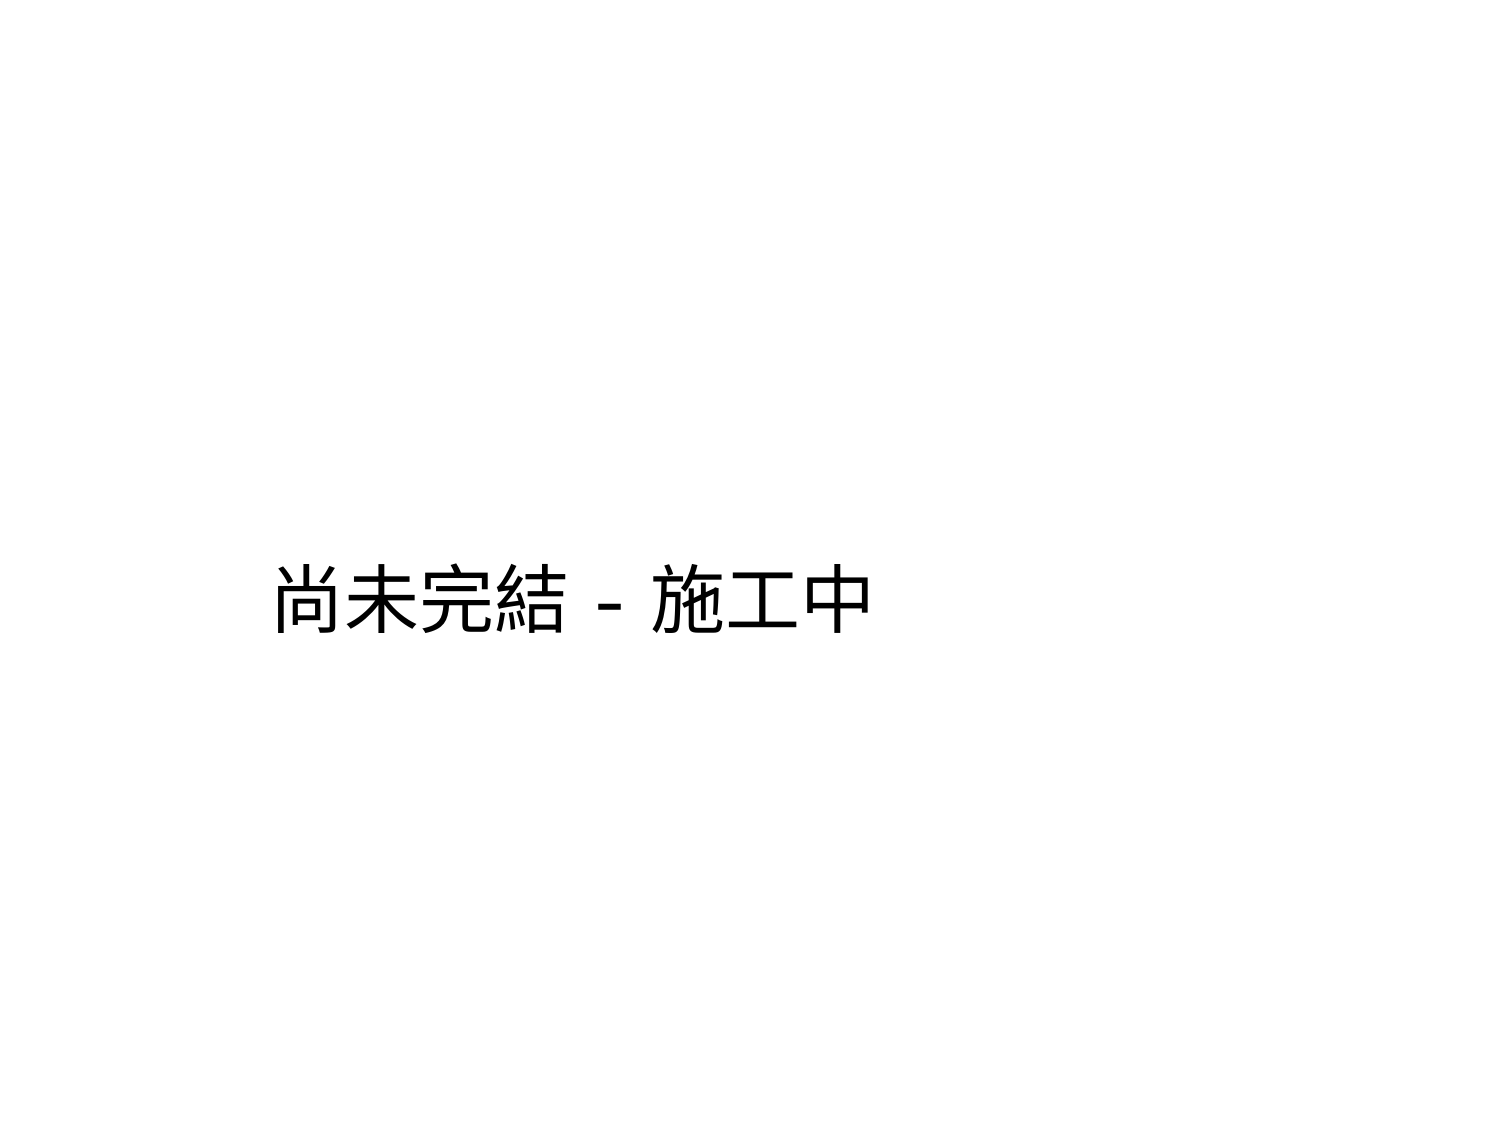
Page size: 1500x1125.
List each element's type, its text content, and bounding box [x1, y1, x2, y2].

text_box 尚未完結-施工中 [254, 545, 1197, 651]
